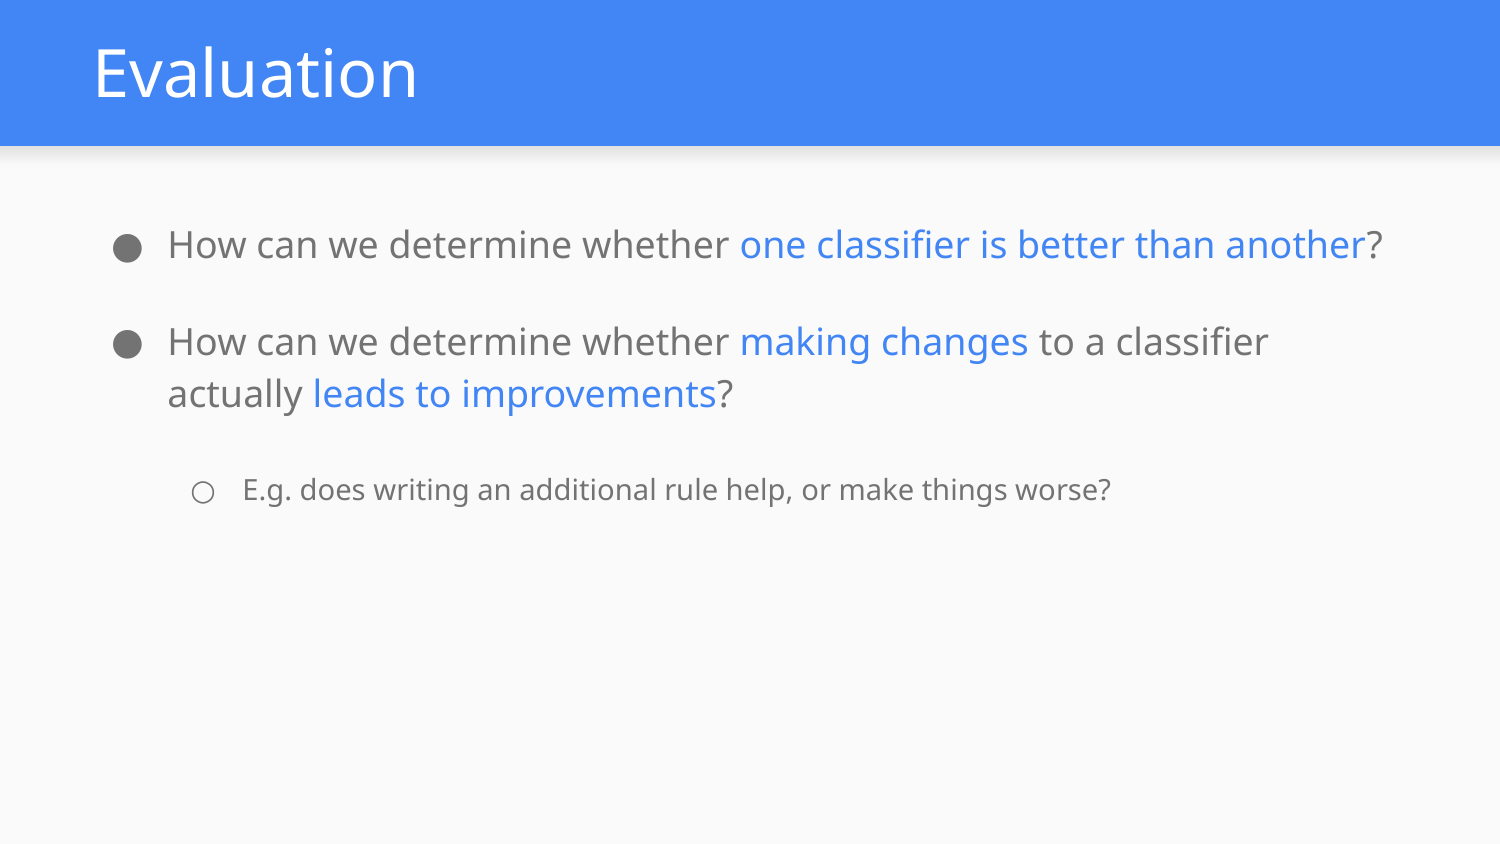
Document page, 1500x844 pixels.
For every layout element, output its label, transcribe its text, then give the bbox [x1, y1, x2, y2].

title Evaluation [77, 0, 1427, 126]
list How can we determine whether one classifier is better than another? How can we determine whether making changes to a classifier actually leads to improvements? E.g. does writing an additional rule help, or make things worse? [77, 199, 1427, 797]
